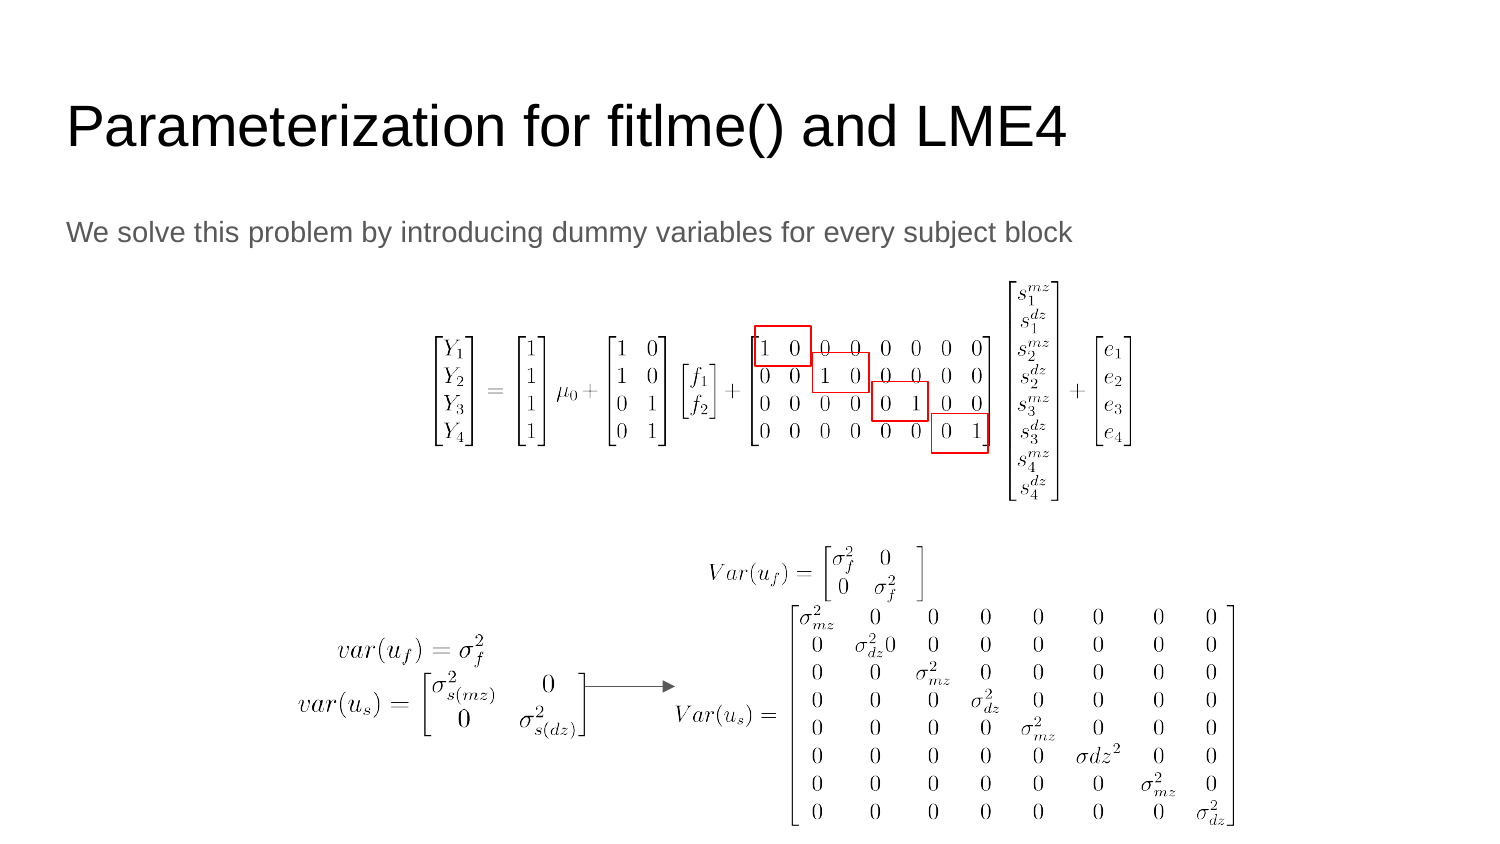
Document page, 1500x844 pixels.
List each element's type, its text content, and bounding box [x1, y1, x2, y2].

title Parameterization for fitlme() and LME4 [51, 72, 1449, 167]
picture [298, 633, 586, 739]
list We solve this problem by introducing dummy variables for every subject block [51, 193, 1449, 754]
picture [435, 281, 1131, 501]
picture [674, 546, 1234, 827]
